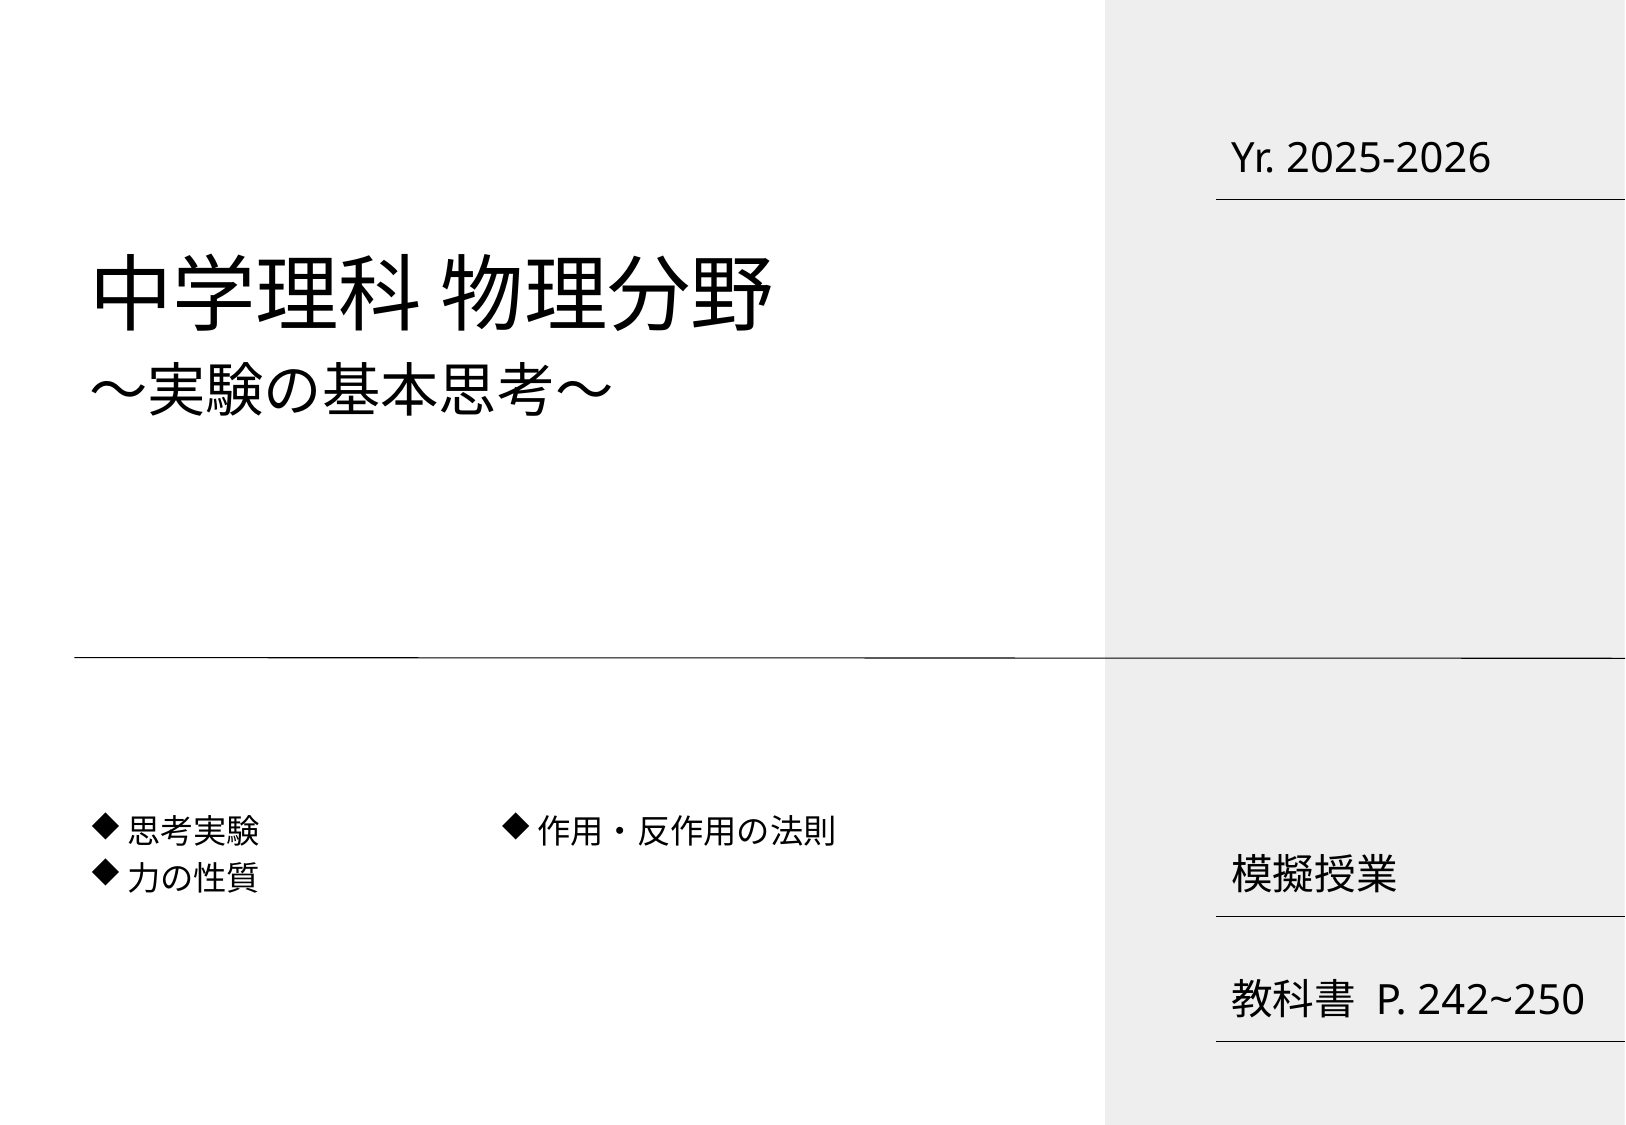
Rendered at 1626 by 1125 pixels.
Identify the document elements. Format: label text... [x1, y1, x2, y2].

title 中学理科 物理分野 ～実験の基本思考～ [74, 155, 934, 510]
list Yr. 2025-2026 [1216, 111, 1624, 200]
list 教科書 P. 242~250 [1216, 954, 1624, 1041]
picture [1105, 0, 1625, 657]
picture [1105, 659, 1625, 1125]
list 模擬授業 [1216, 829, 1624, 916]
list 思考実験 力の性質 作用・反作用の法則 [74, 802, 925, 943]
